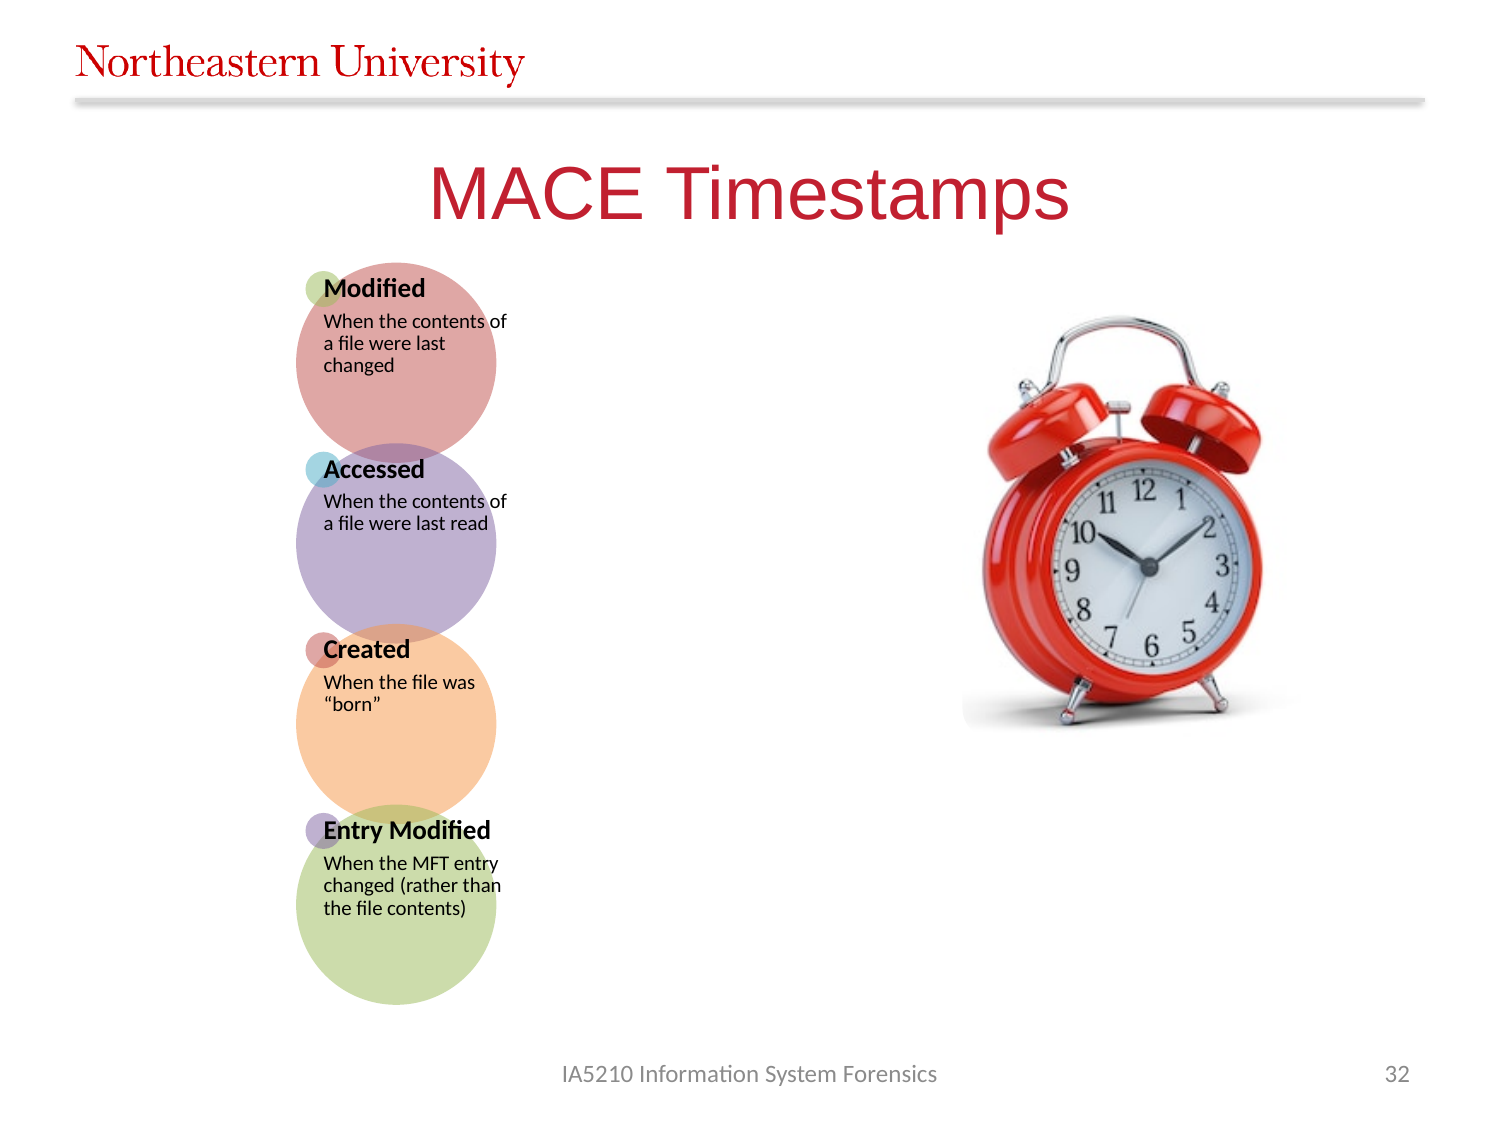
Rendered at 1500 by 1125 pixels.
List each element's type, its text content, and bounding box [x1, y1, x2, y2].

footer IA5210 Information System Forensics [512, 1042, 988, 1103]
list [962, 312, 1302, 738]
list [74, 262, 738, 1006]
slide_number 32 [1074, 1042, 1425, 1103]
picture [75, 44, 525, 88]
title MACE Timestamps [75, 137, 1425, 263]
